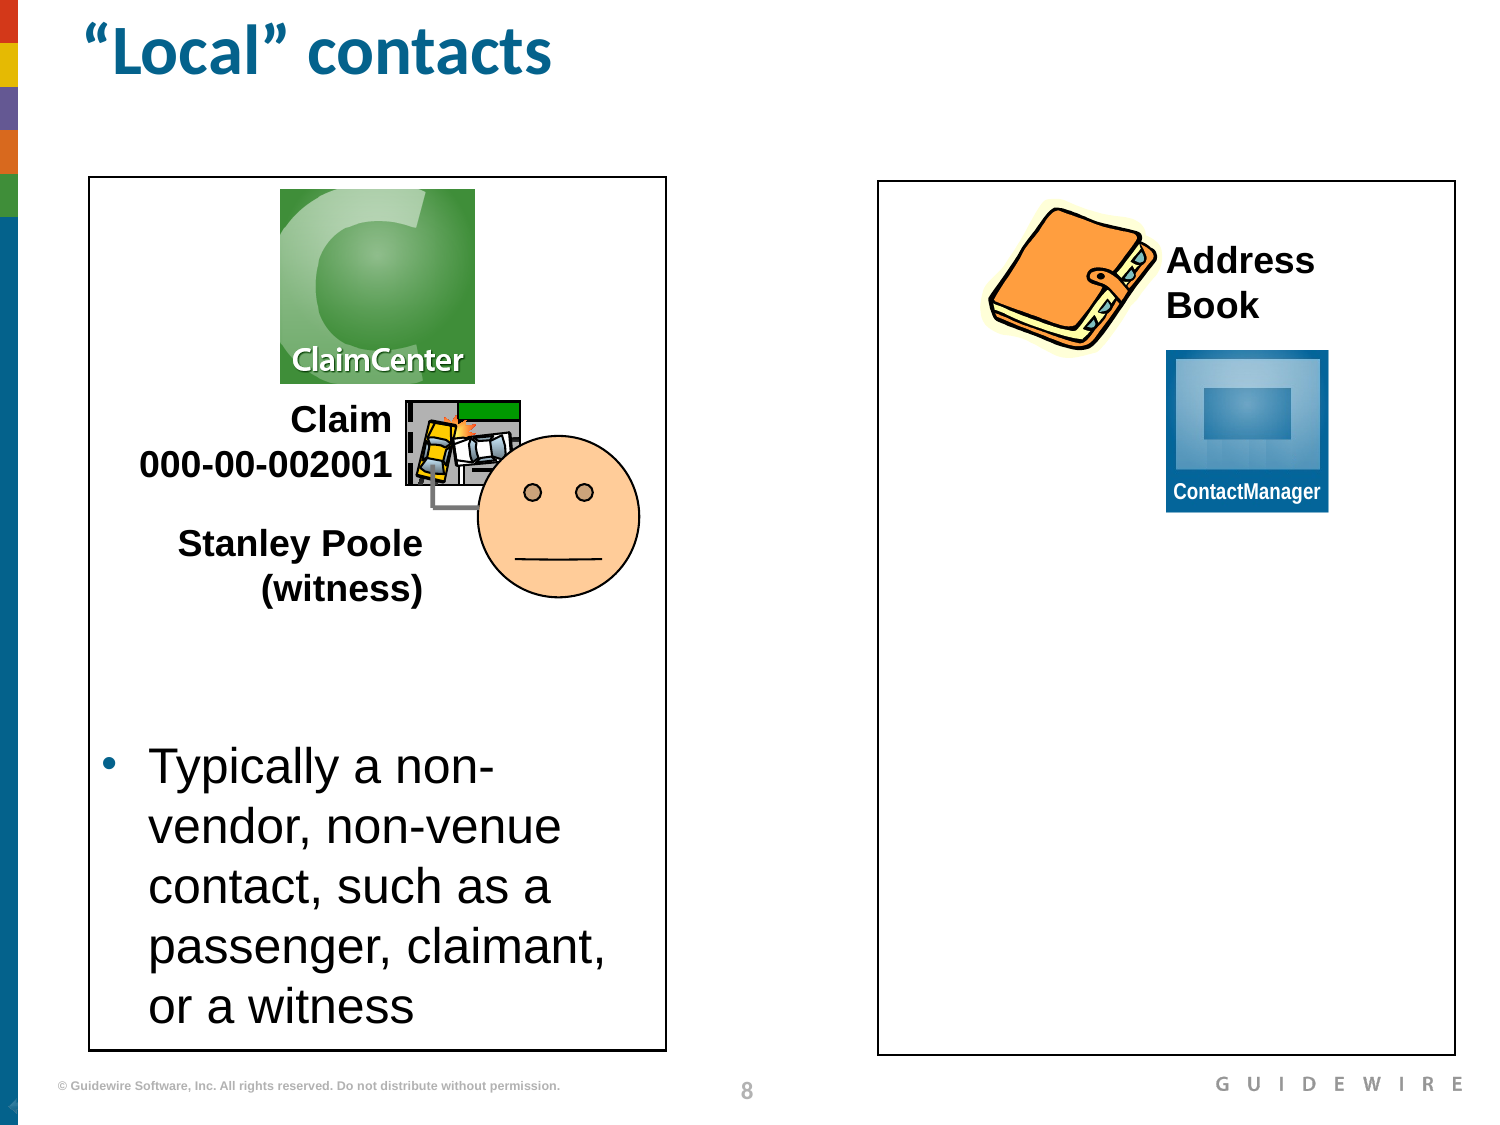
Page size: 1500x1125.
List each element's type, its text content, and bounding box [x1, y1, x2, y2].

picture [0, 0, 18, 216]
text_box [979, 198, 1163, 359]
picture [1215, 1073, 1480, 1096]
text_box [1153, 349, 1341, 525]
title “Local” contacts [81, 19, 1446, 142]
picture [280, 189, 476, 385]
picture [10, 1101, 18, 1111]
text_box Claim 000-00-002001 [80, 395, 89, 486]
text_box [89, 176, 667, 1051]
text_box [877, 181, 1455, 1056]
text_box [405, 401, 521, 486]
